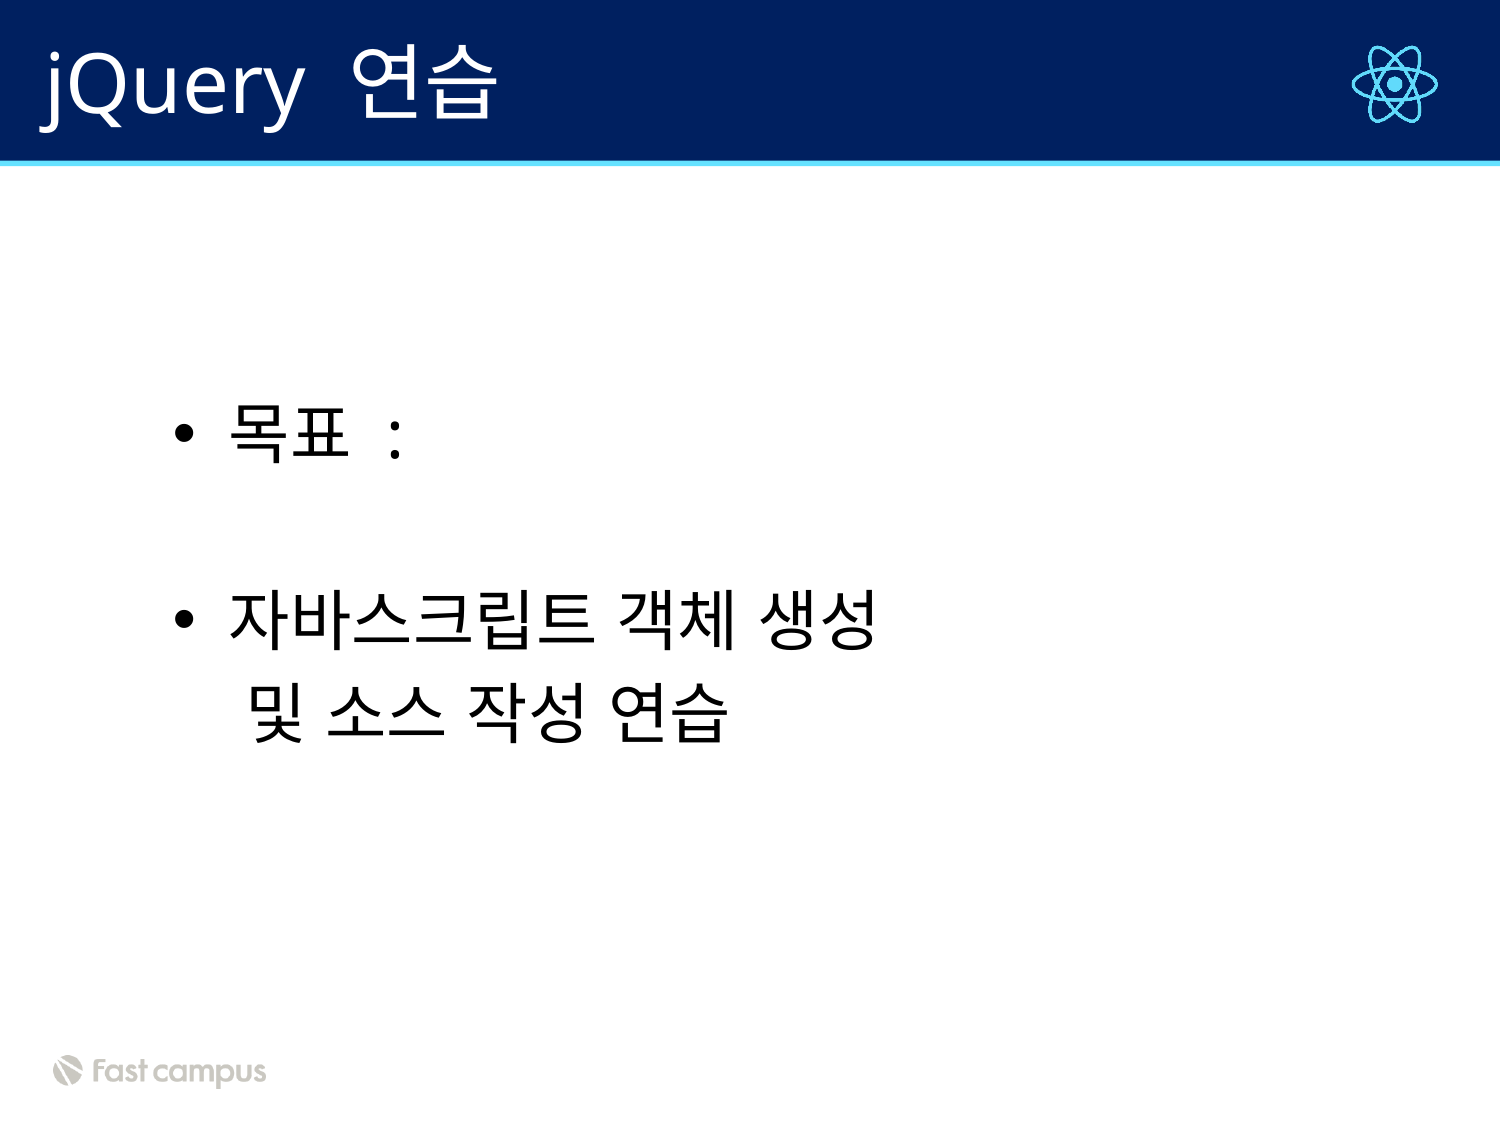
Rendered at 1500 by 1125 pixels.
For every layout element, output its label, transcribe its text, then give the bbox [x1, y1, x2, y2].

list 목표 : 자바스크립트 객체 생성 및 소스 작성 연습 [157, 290, 1343, 953]
title jQuery 연습 [29, 0, 1380, 175]
picture [1380, 36, 1444, 135]
